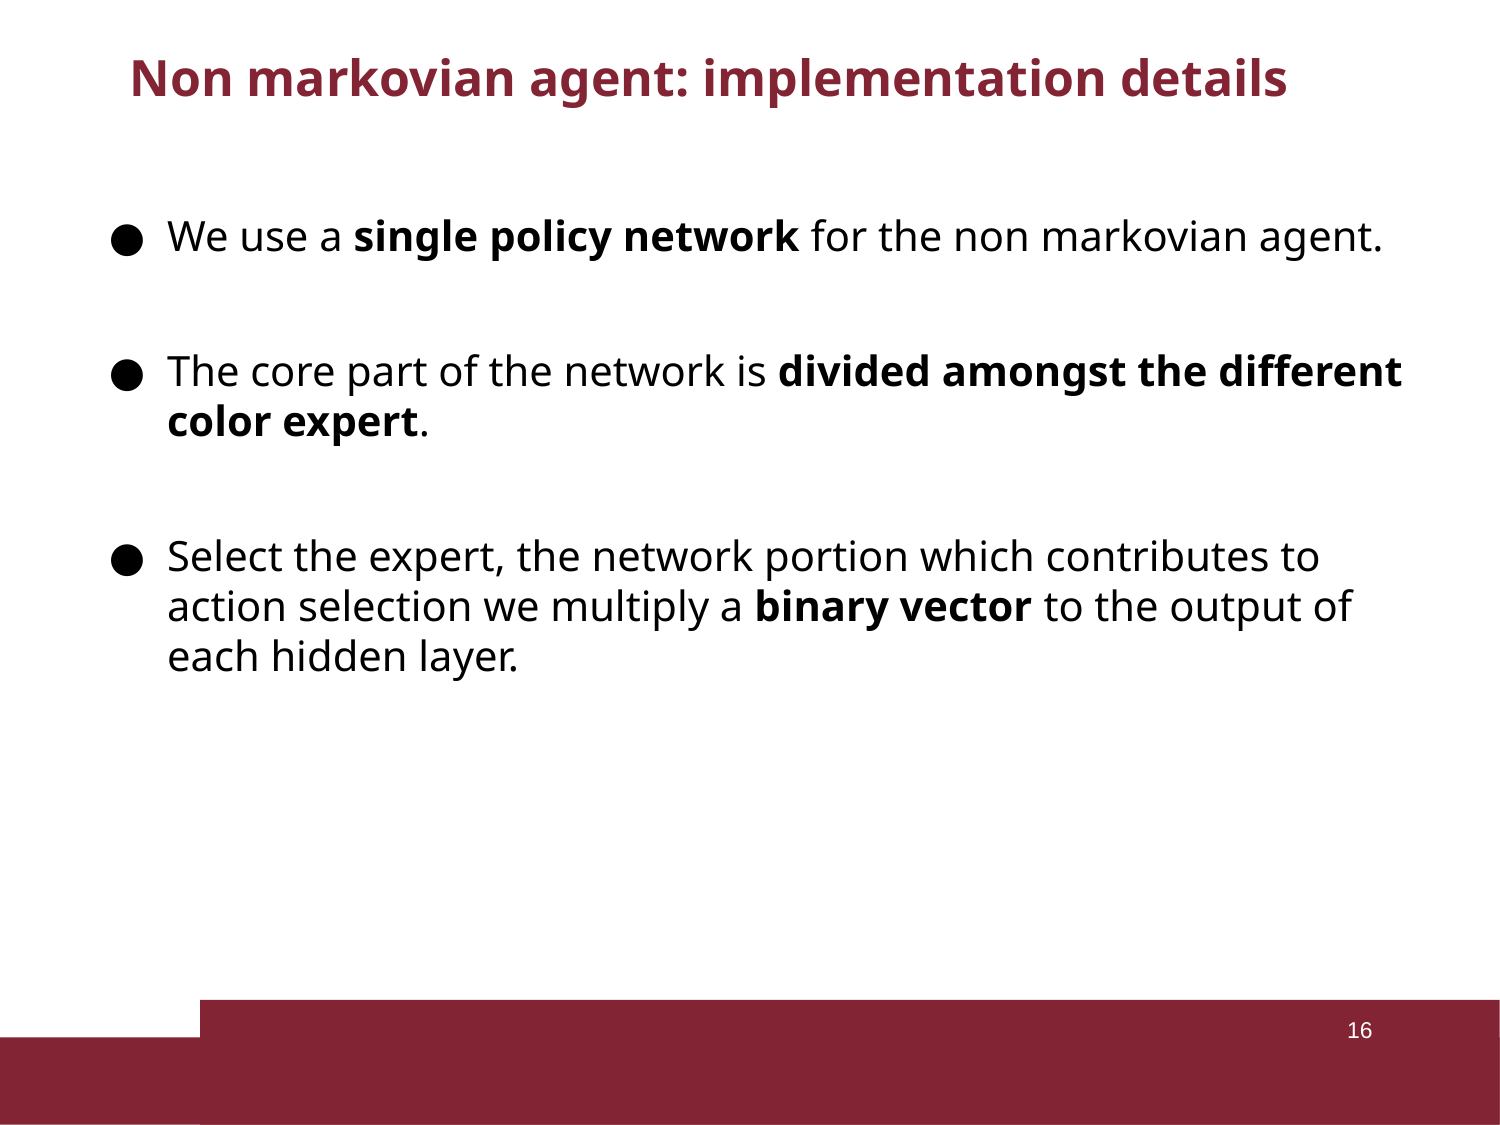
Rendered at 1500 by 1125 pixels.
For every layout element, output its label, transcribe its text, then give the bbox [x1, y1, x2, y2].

subtitle We use a single policy network for the non markovian agent. The core part of the network is divided amongst the different color expert. Select the expert, the network portion which contributes to action selection we multiply a binary vector to the output of each hidden layer. [77, 202, 1427, 974]
title Non markovian agent: implementation details [114, 38, 1390, 202]
slide_number ‹#› [1074, 1008, 1388, 1084]
